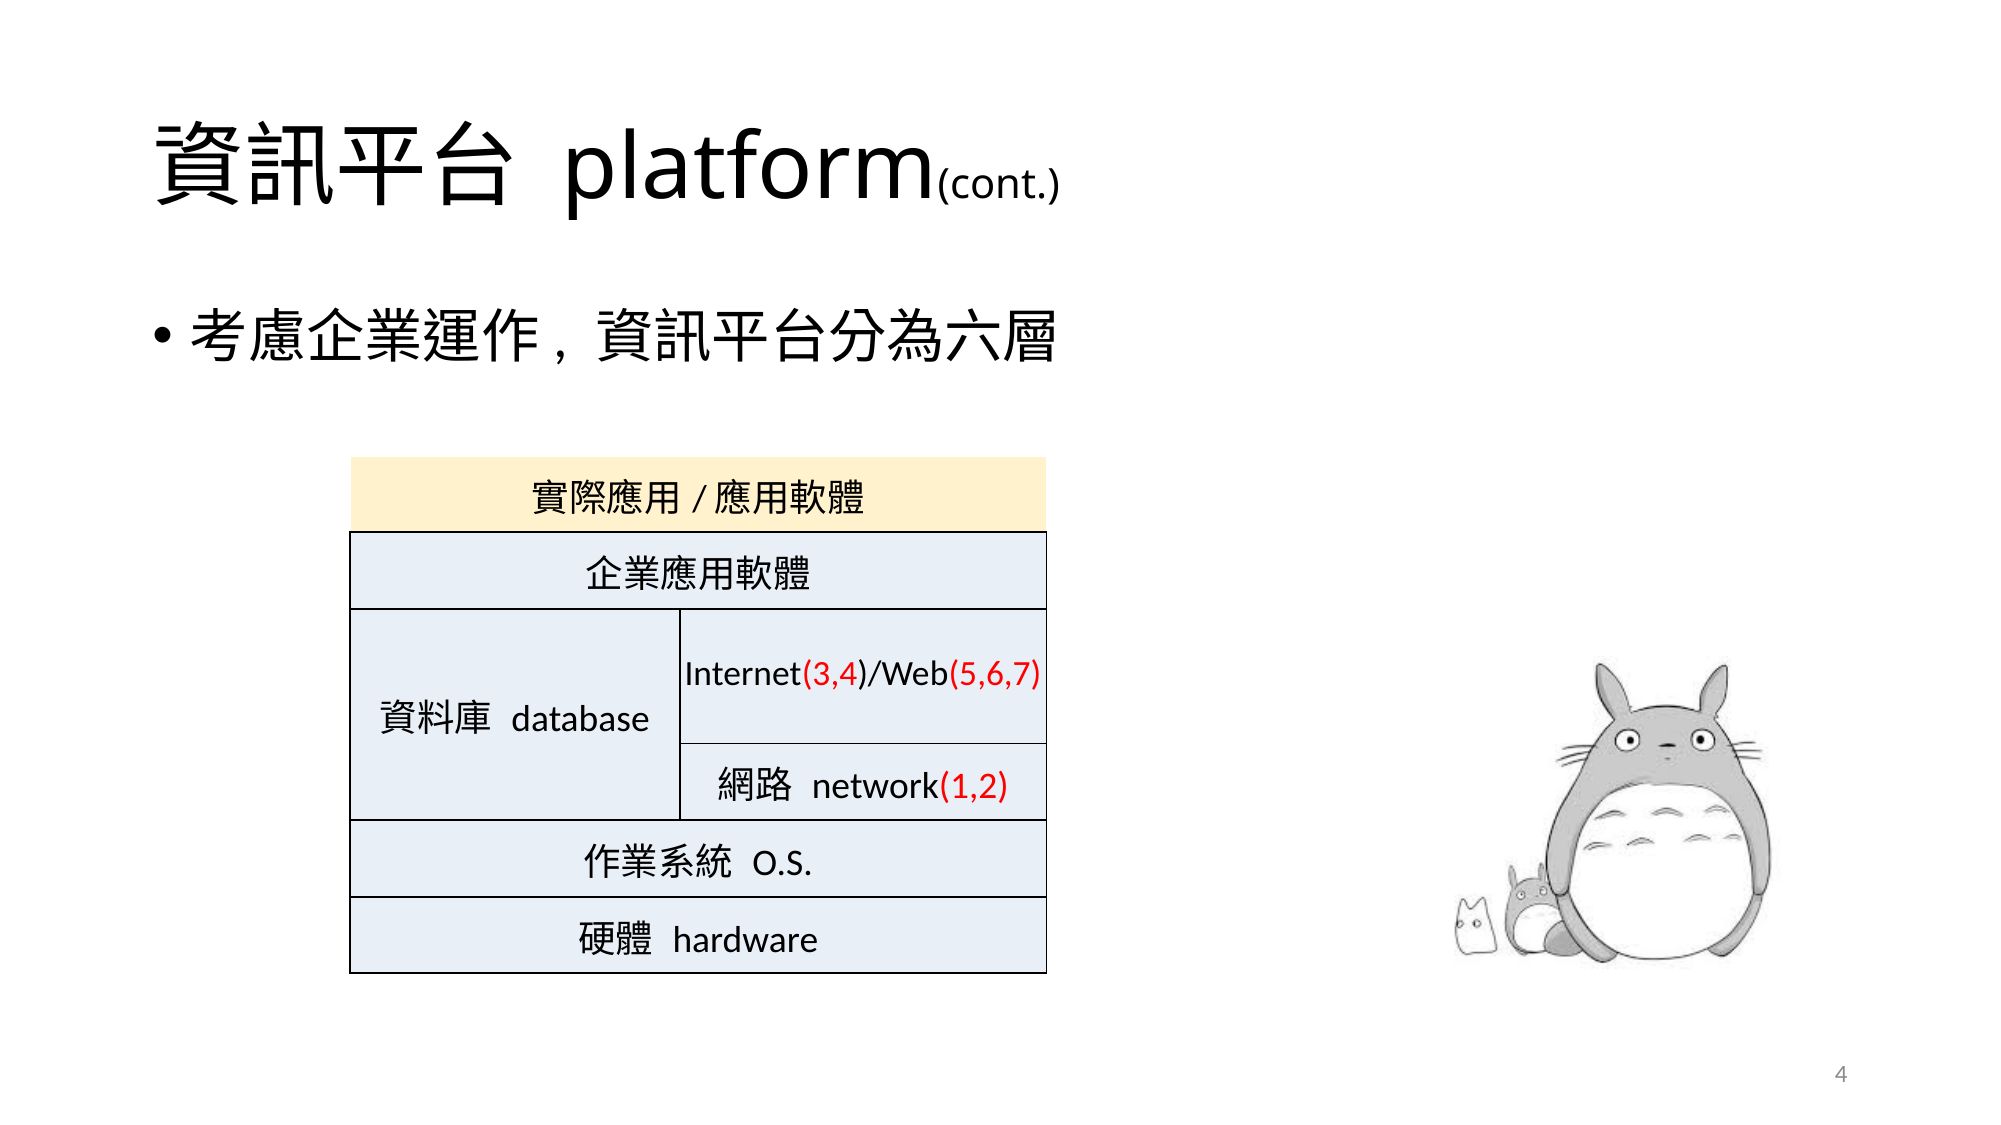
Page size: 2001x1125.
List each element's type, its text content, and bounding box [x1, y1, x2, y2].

table_header 實際應用/應用軟體 [351, 457, 1046, 531]
table_cell 企業應用軟體 [351, 533, 1046, 608]
table_cell Internet(3,4)/Web(5,6,7) [681, 610, 1046, 743]
slide_number 4 [1412, 1042, 1863, 1103]
table_cell 網路 network(1,2) [681, 744, 1046, 819]
picture [1430, 656, 1819, 974]
table_cell 資料庫 database [351, 610, 679, 819]
table_cell 作業系統 O.S. [351, 821, 1046, 896]
list 考慮企業運作, 資訊平台分為六層 [137, 299, 1863, 1014]
table_cell 硬體 hardware [351, 898, 1046, 972]
title 資訊平台 platform(cont.) [137, 59, 1863, 278]
